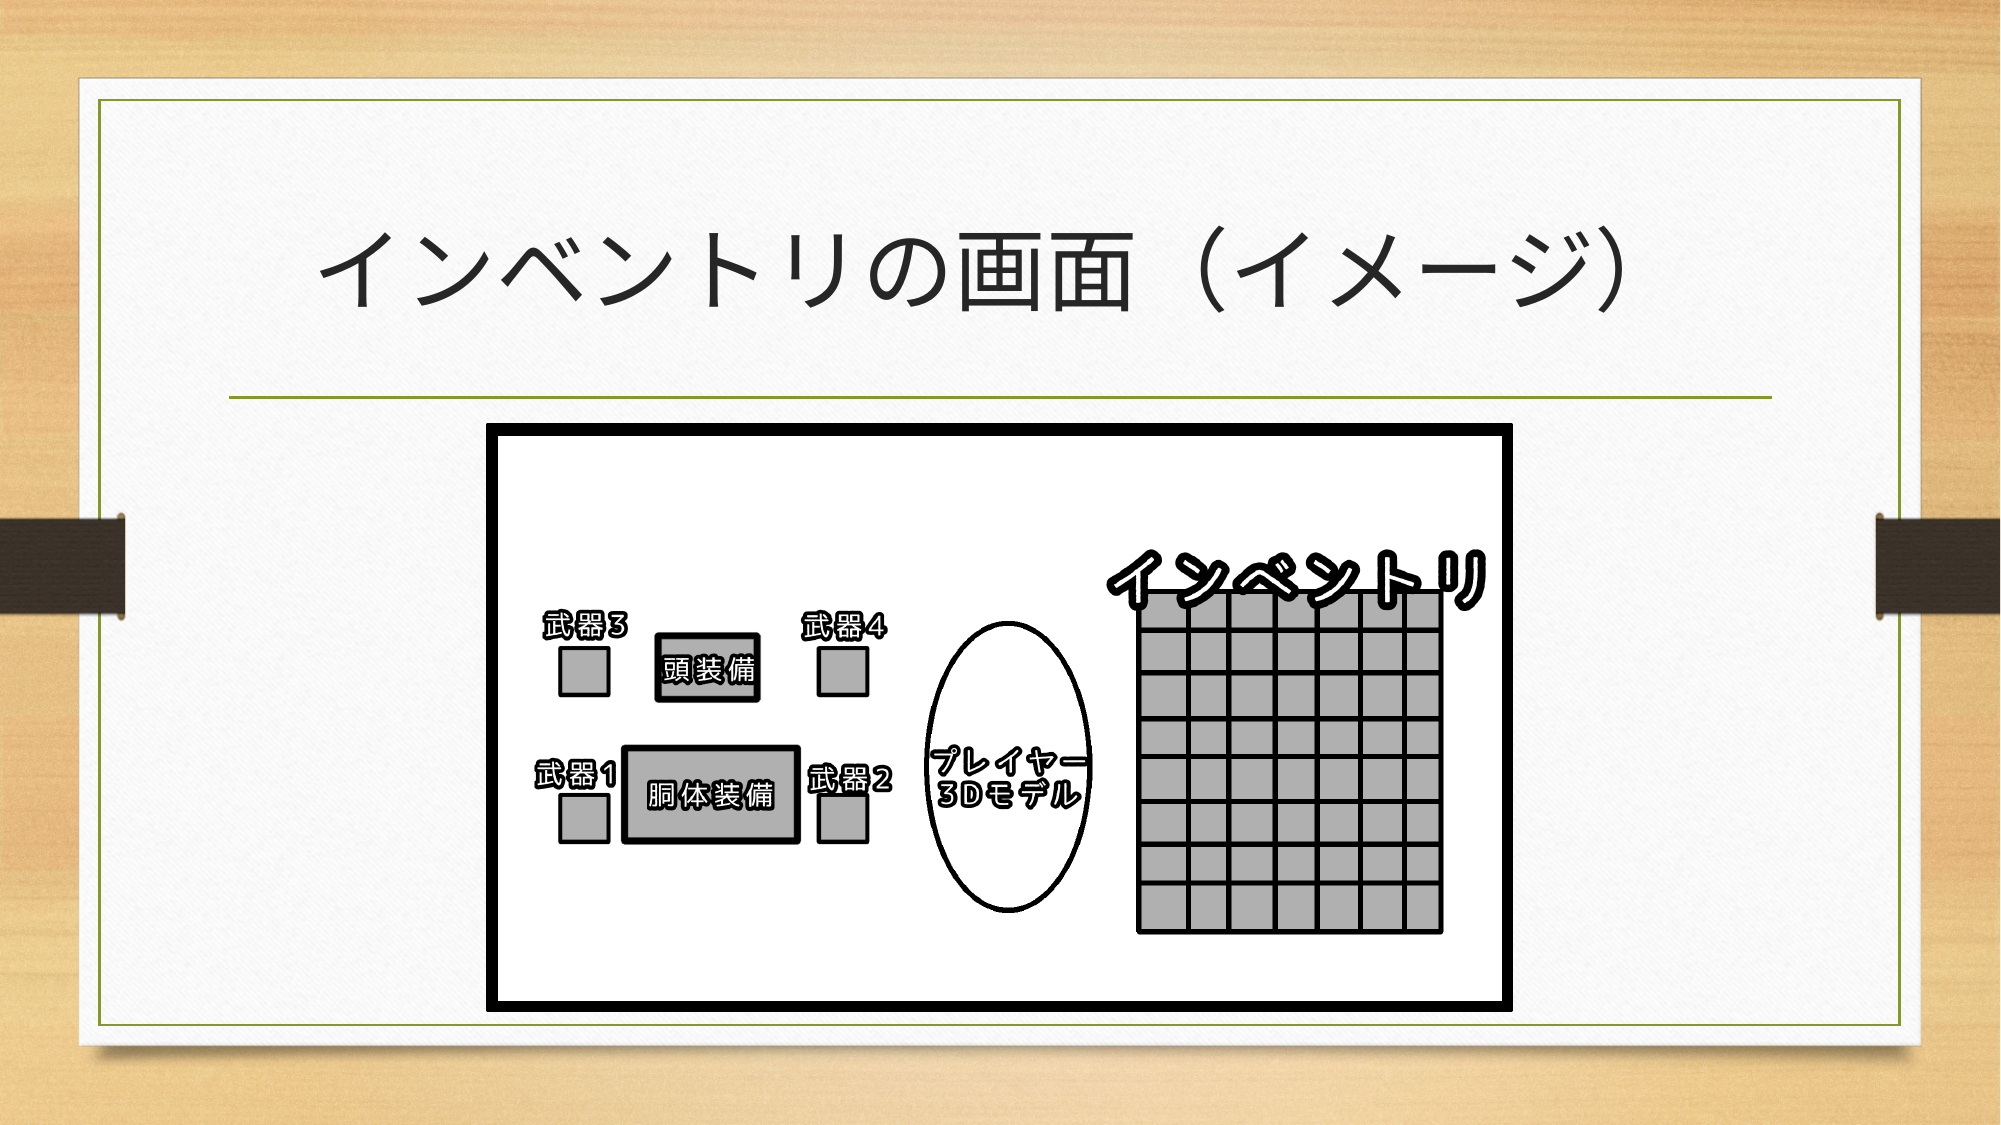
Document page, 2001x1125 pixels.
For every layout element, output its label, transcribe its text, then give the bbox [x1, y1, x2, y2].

title インベントリの画面（イメージ） [212, 161, 1788, 375]
text_box [486, 423, 1513, 1012]
picture [0, 0, 2001, 1125]
